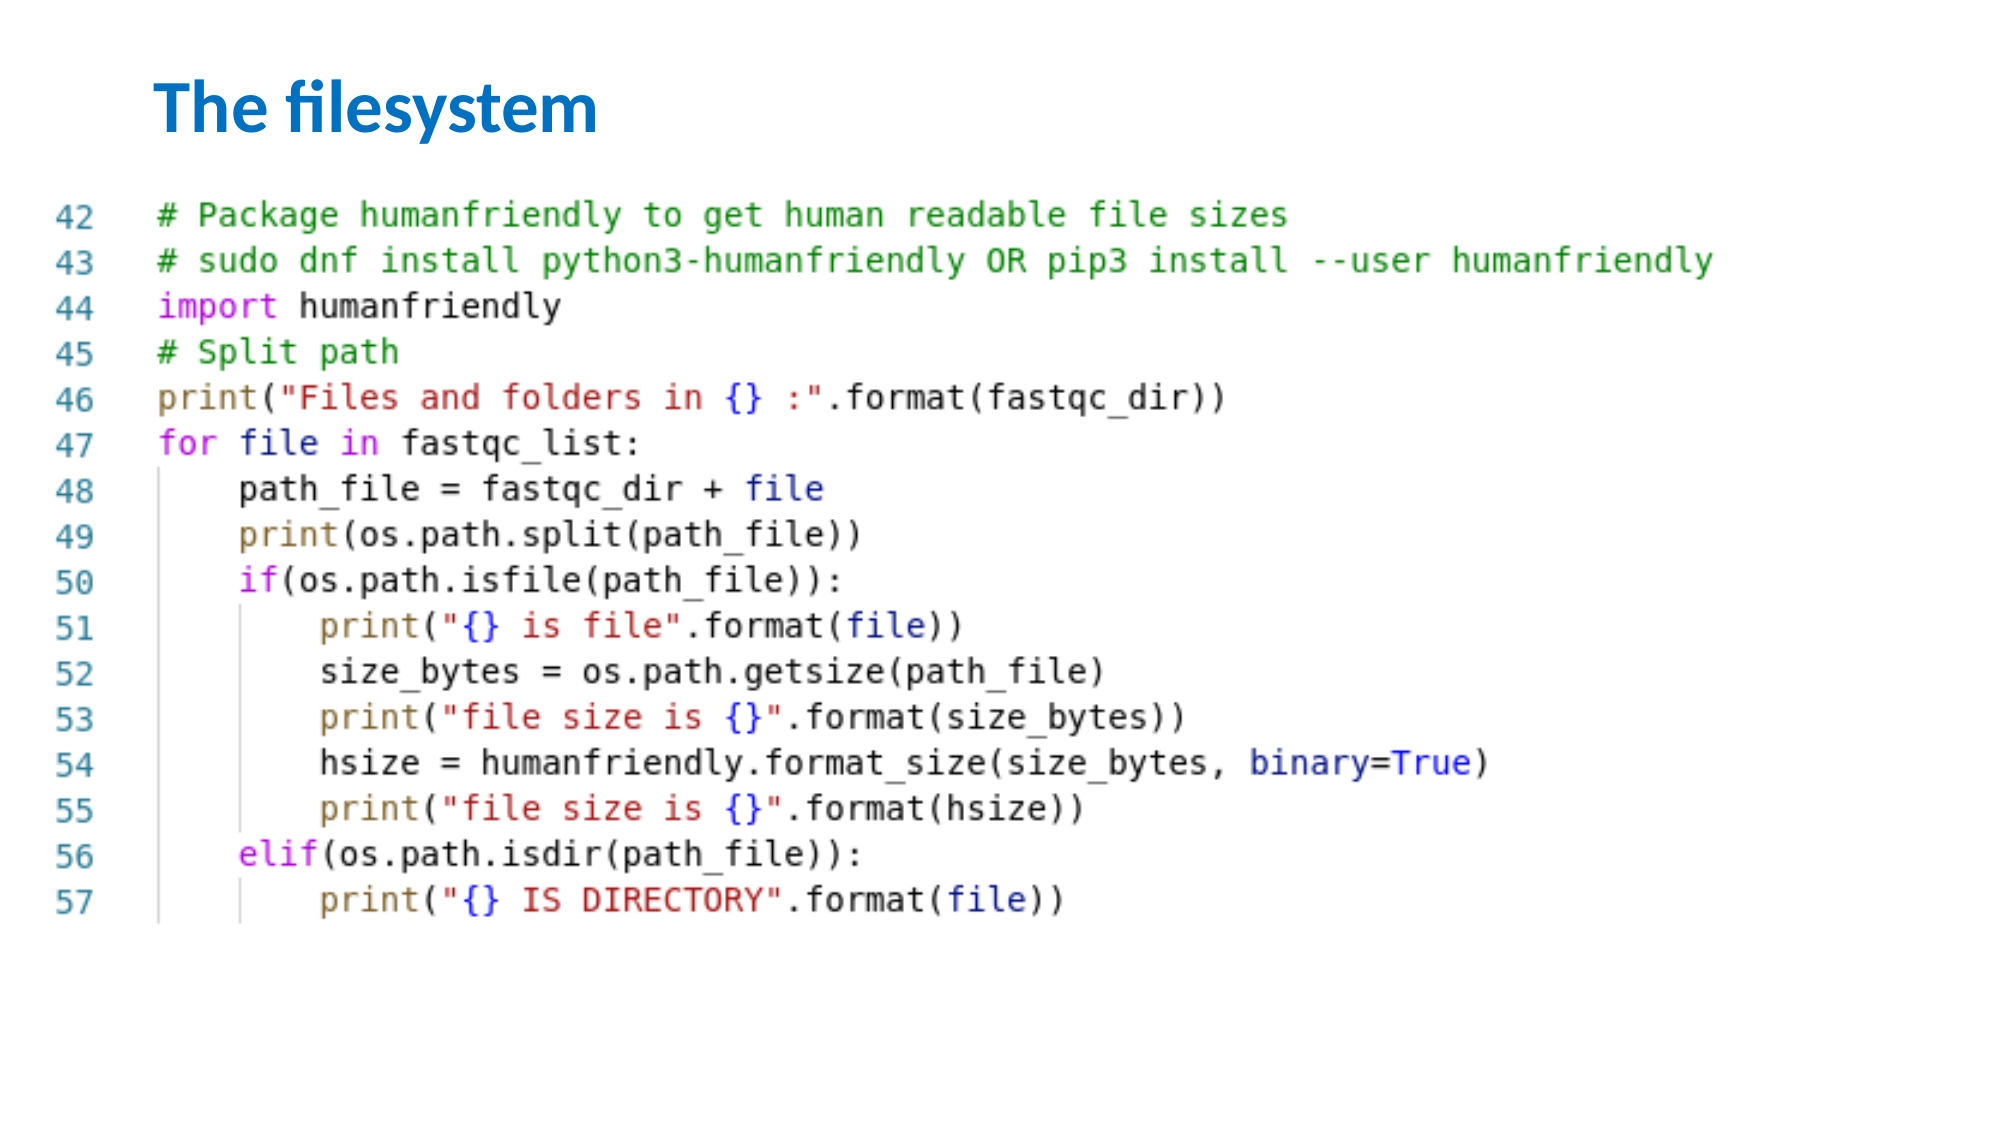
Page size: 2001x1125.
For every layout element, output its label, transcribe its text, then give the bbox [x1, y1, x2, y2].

picture [49, 196, 1722, 929]
title The filesystem [138, 0, 1864, 218]
